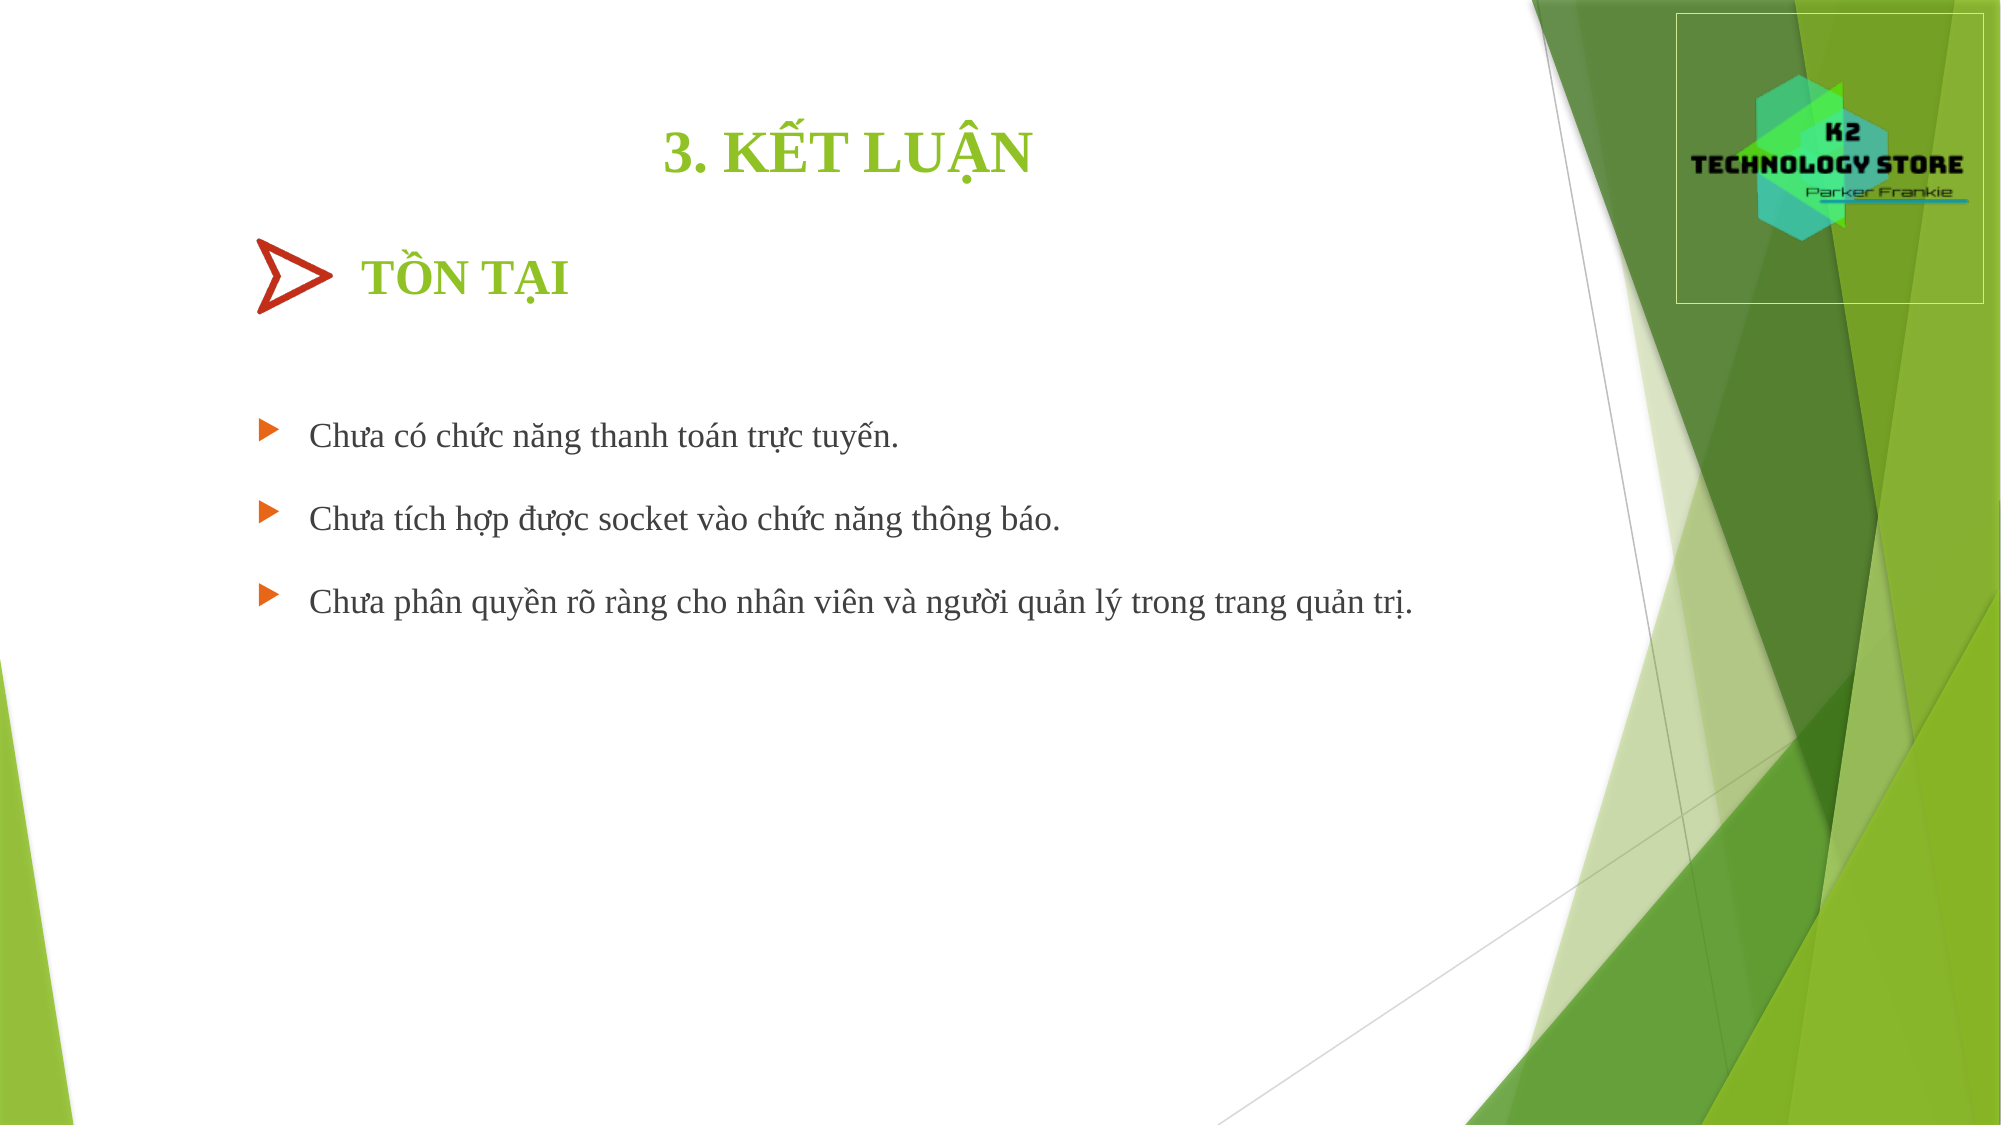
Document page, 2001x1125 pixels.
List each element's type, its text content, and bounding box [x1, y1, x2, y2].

picture [1675, 13, 1984, 304]
list Chưa có chức năng thanh toán trực tuyến. Chưa tích hợp được socket vào chức năng thông báo. Chưa phân quyền rõ ràng cho nhân viên và người quản lý trong trang quản trị. [241, 383, 1521, 630]
title 3. KẾT LUẬN [648, 105, 1064, 200]
picture [198, 197, 357, 355]
list TỒN TẠI [346, 238, 598, 313]
